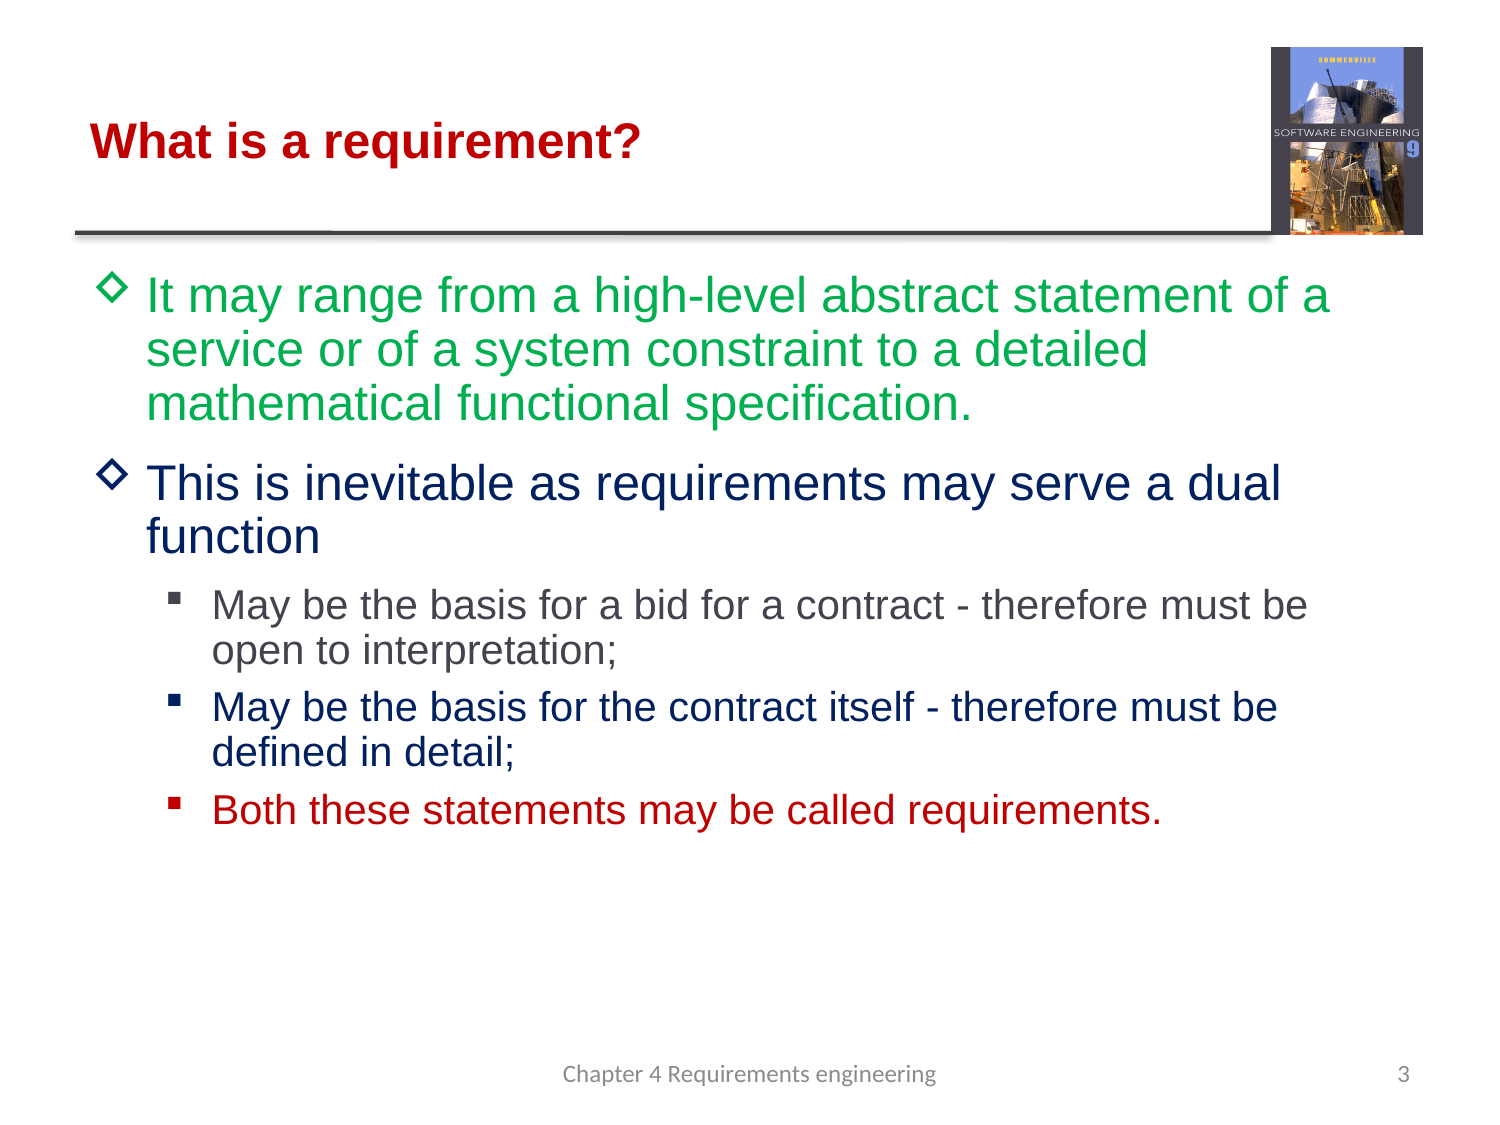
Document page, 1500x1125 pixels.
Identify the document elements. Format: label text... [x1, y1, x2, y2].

list It may range from a high-level abstract statement of a service or of a system constraint to a detailed mathematical functional specification. This is inevitable as requirements may serve a dual function May be the basis for a bid for a contract - therefore must be open to interpretation; May be the basis for the contract itself - therefore must be defined in detail; Both these statements may be called requirements. [75, 262, 1425, 1005]
picture [1272, 47, 1423, 235]
slide_number 3 [1074, 1042, 1425, 1103]
title What is a requirement? [74, 44, 1272, 233]
footer Chapter 4 Requirements engineering [512, 1042, 988, 1103]
